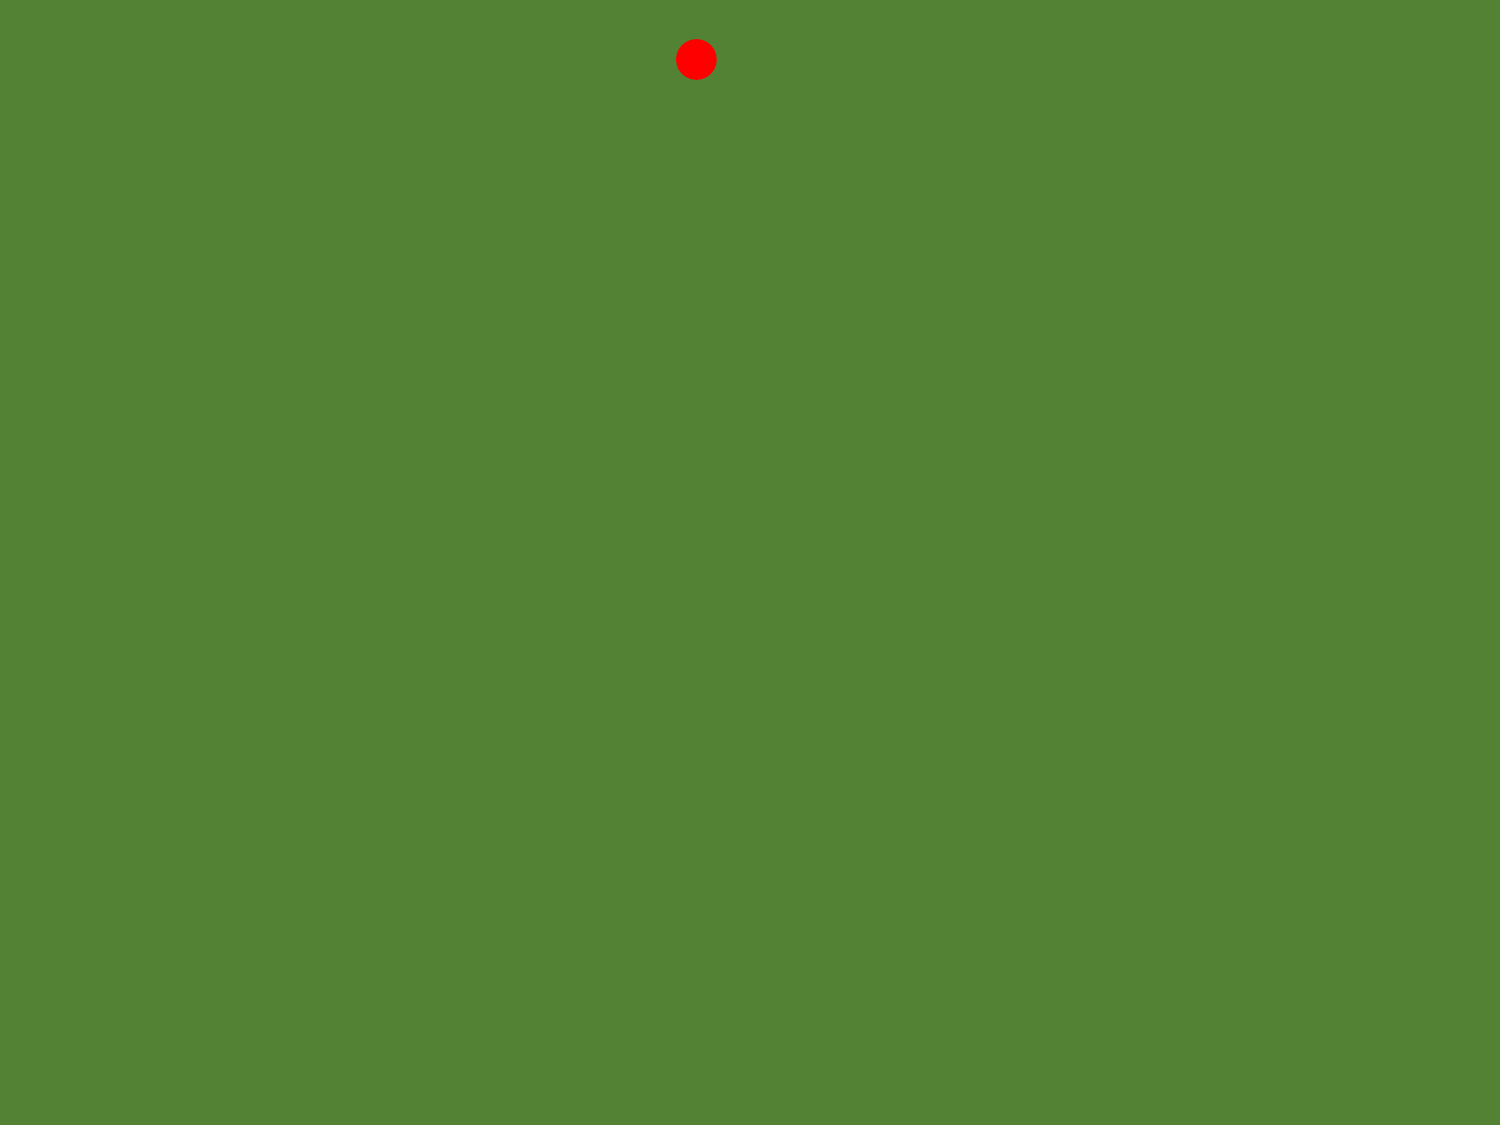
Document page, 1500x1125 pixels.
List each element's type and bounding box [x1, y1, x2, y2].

text_box [674, 38, 718, 81]
